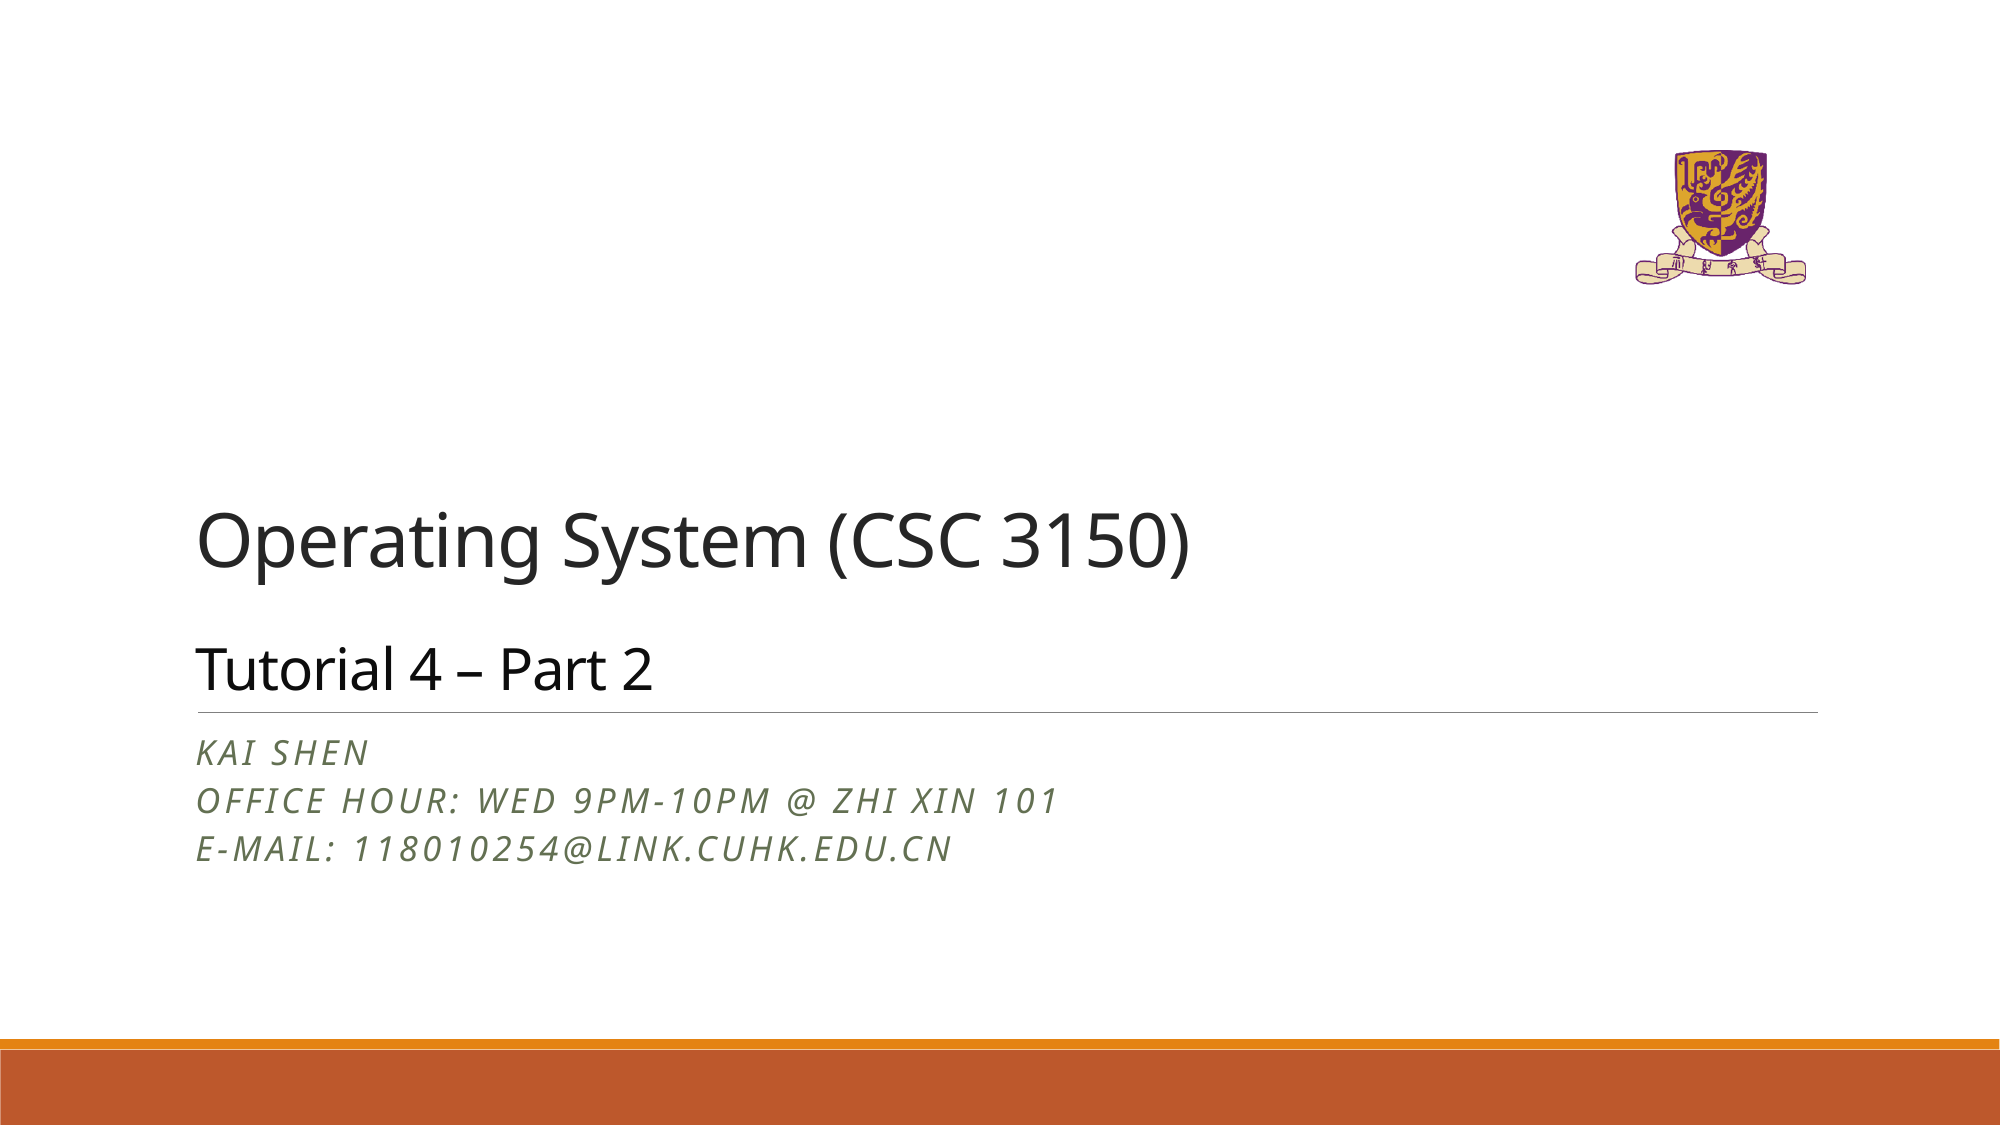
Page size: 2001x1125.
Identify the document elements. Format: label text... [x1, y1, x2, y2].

picture [1613, 136, 1818, 308]
title Operating System (CSC 3150) Tutorial 4 – Part 2 [180, 124, 1830, 710]
subtitle Kai Shen Office hour: Wed 9pm-10pm @ zhi xin 101 E-mail: 118010254@link.cuhk.edu.cn [180, 730, 1129, 878]
